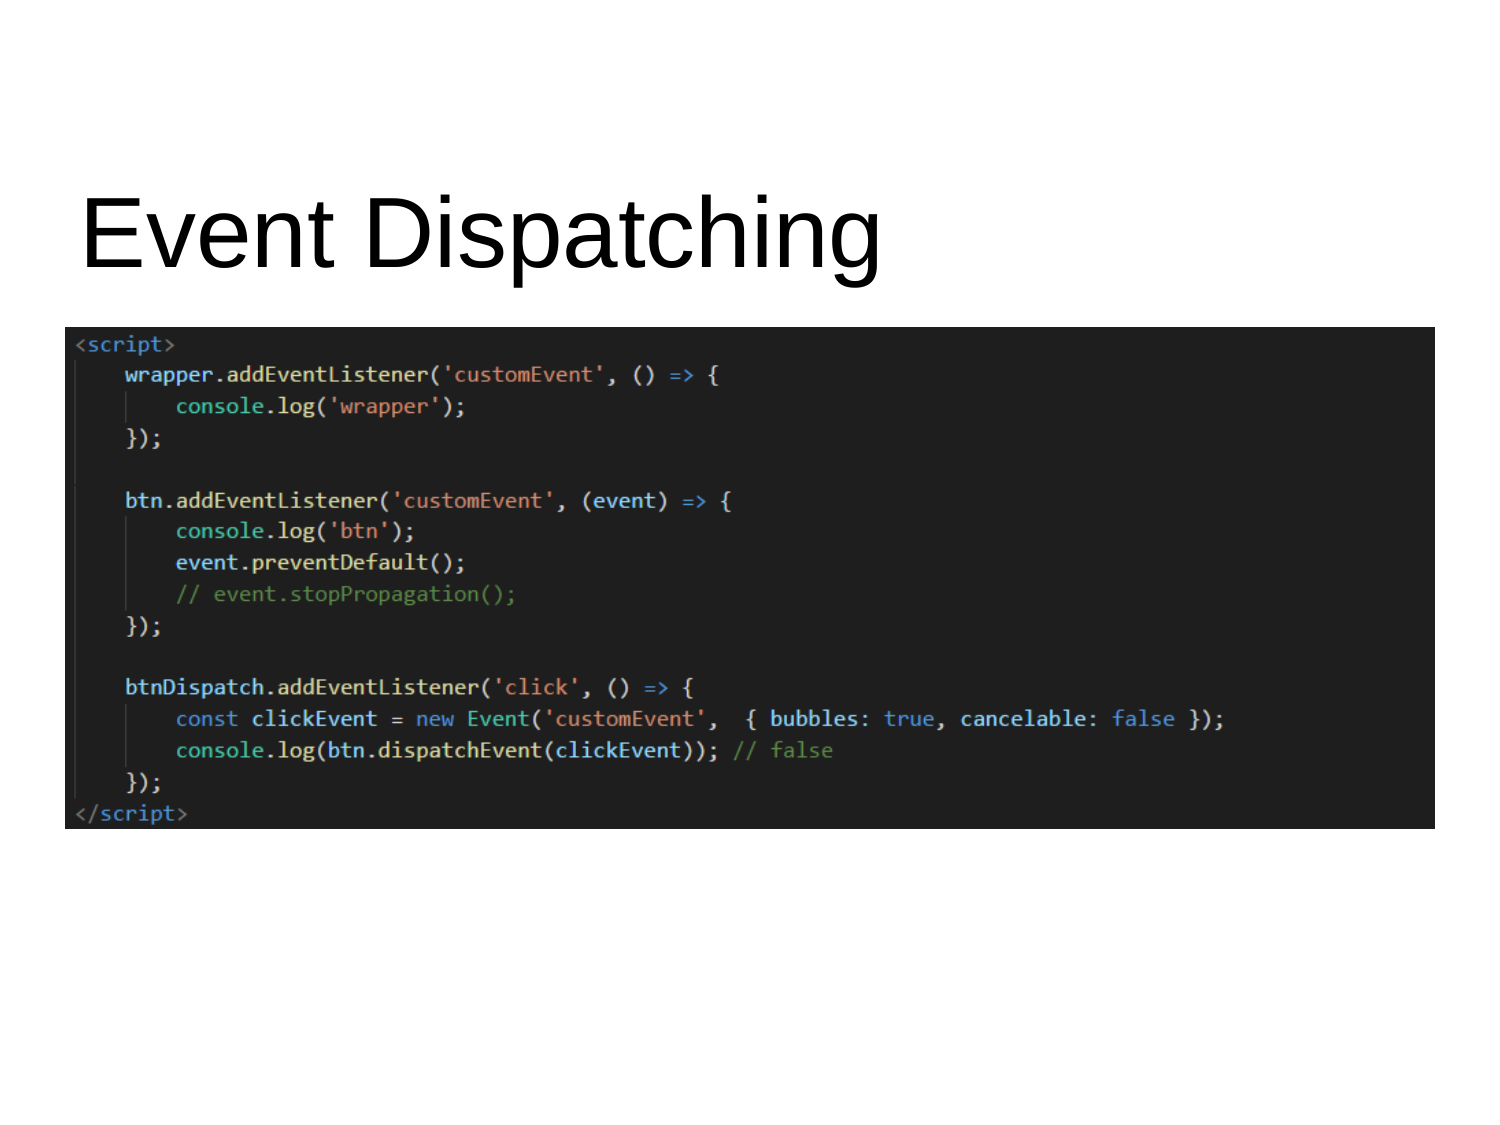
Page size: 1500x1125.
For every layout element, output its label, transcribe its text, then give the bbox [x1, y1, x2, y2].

text_box Event Dispatching [65, 153, 1458, 303]
picture [64, 327, 1436, 829]
